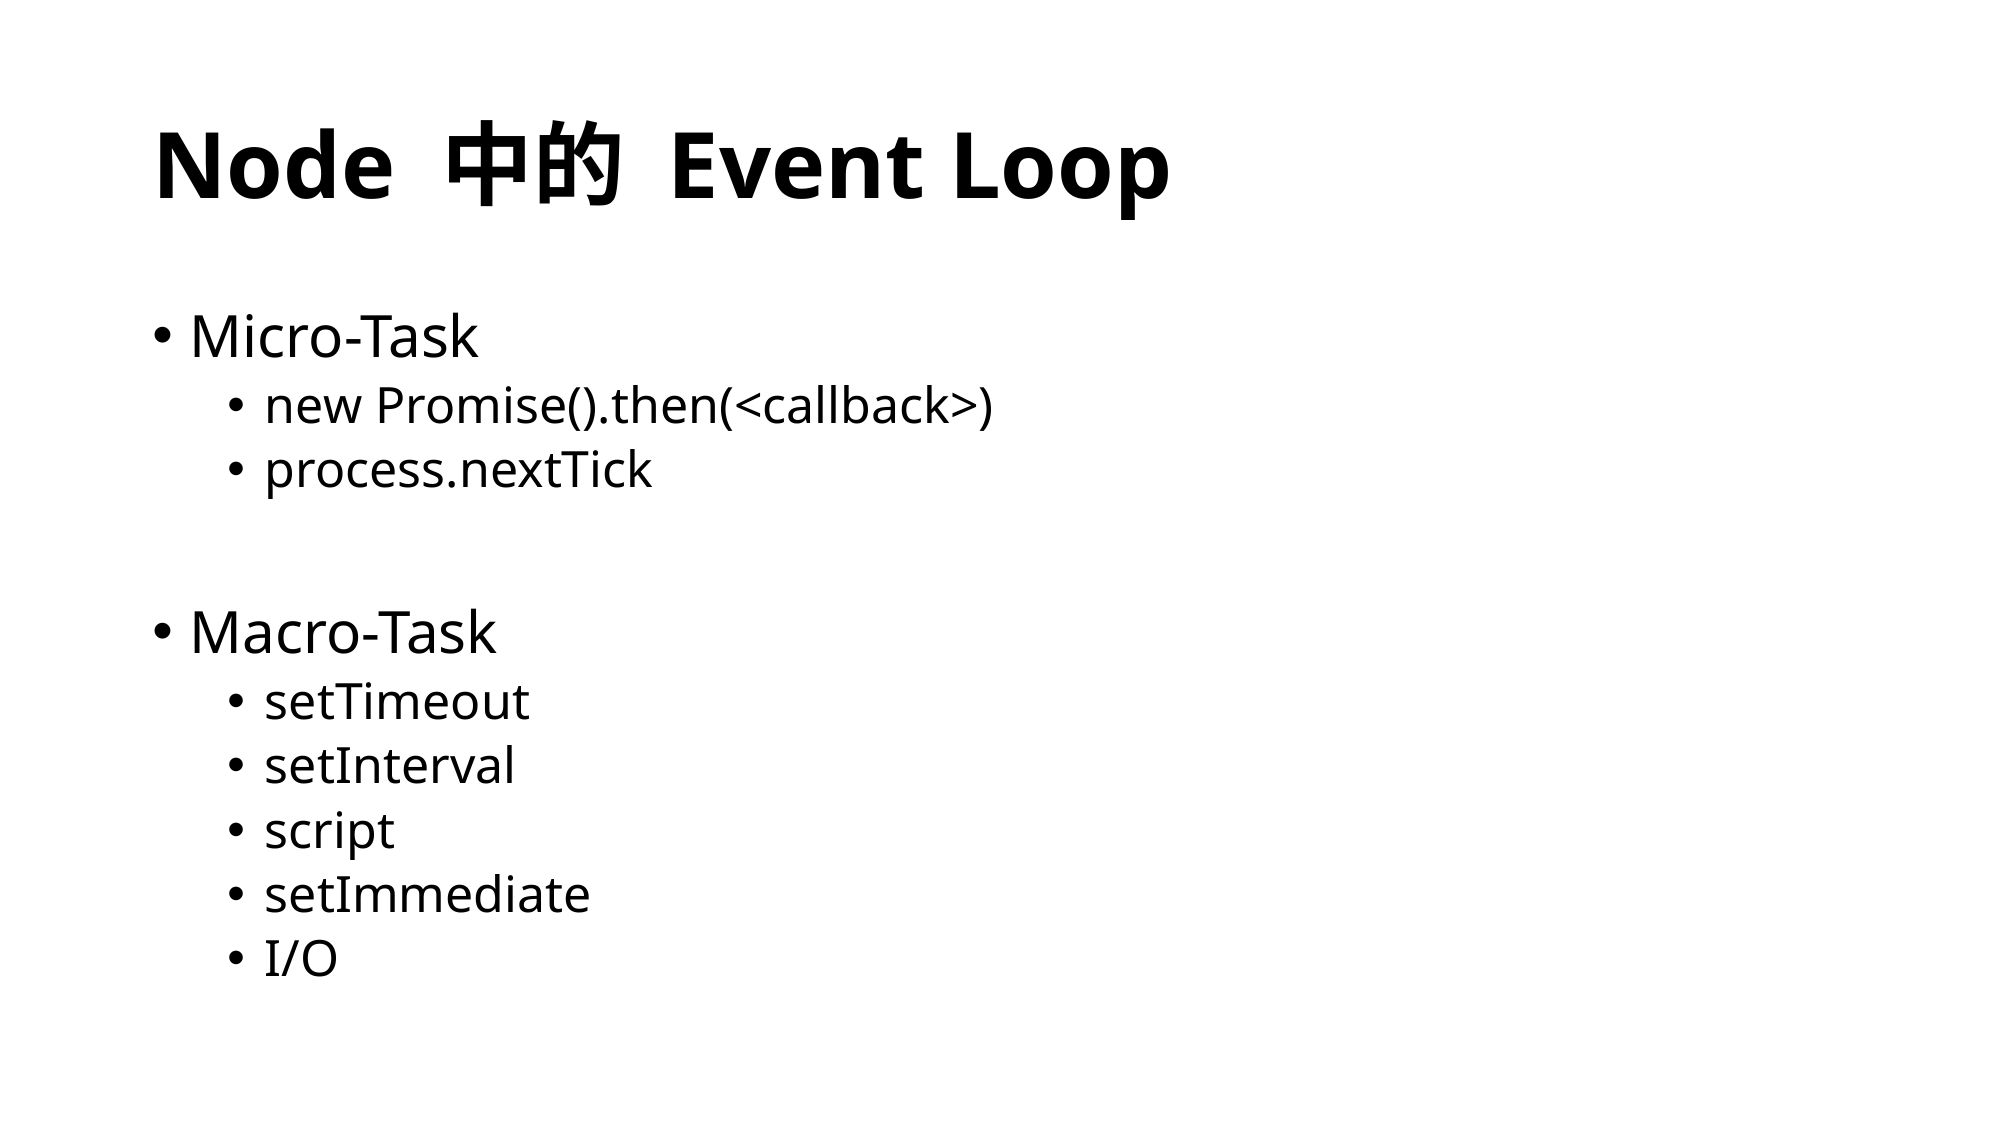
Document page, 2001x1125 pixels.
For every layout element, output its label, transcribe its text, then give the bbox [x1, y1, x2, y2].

list Micro-Task new Promise().then(<callback>) process.nextTick Macro-Task setTimeout setInterval script setImmediate I/O [137, 299, 1863, 1014]
title Node 中的 Event Loop [137, 59, 1863, 278]
